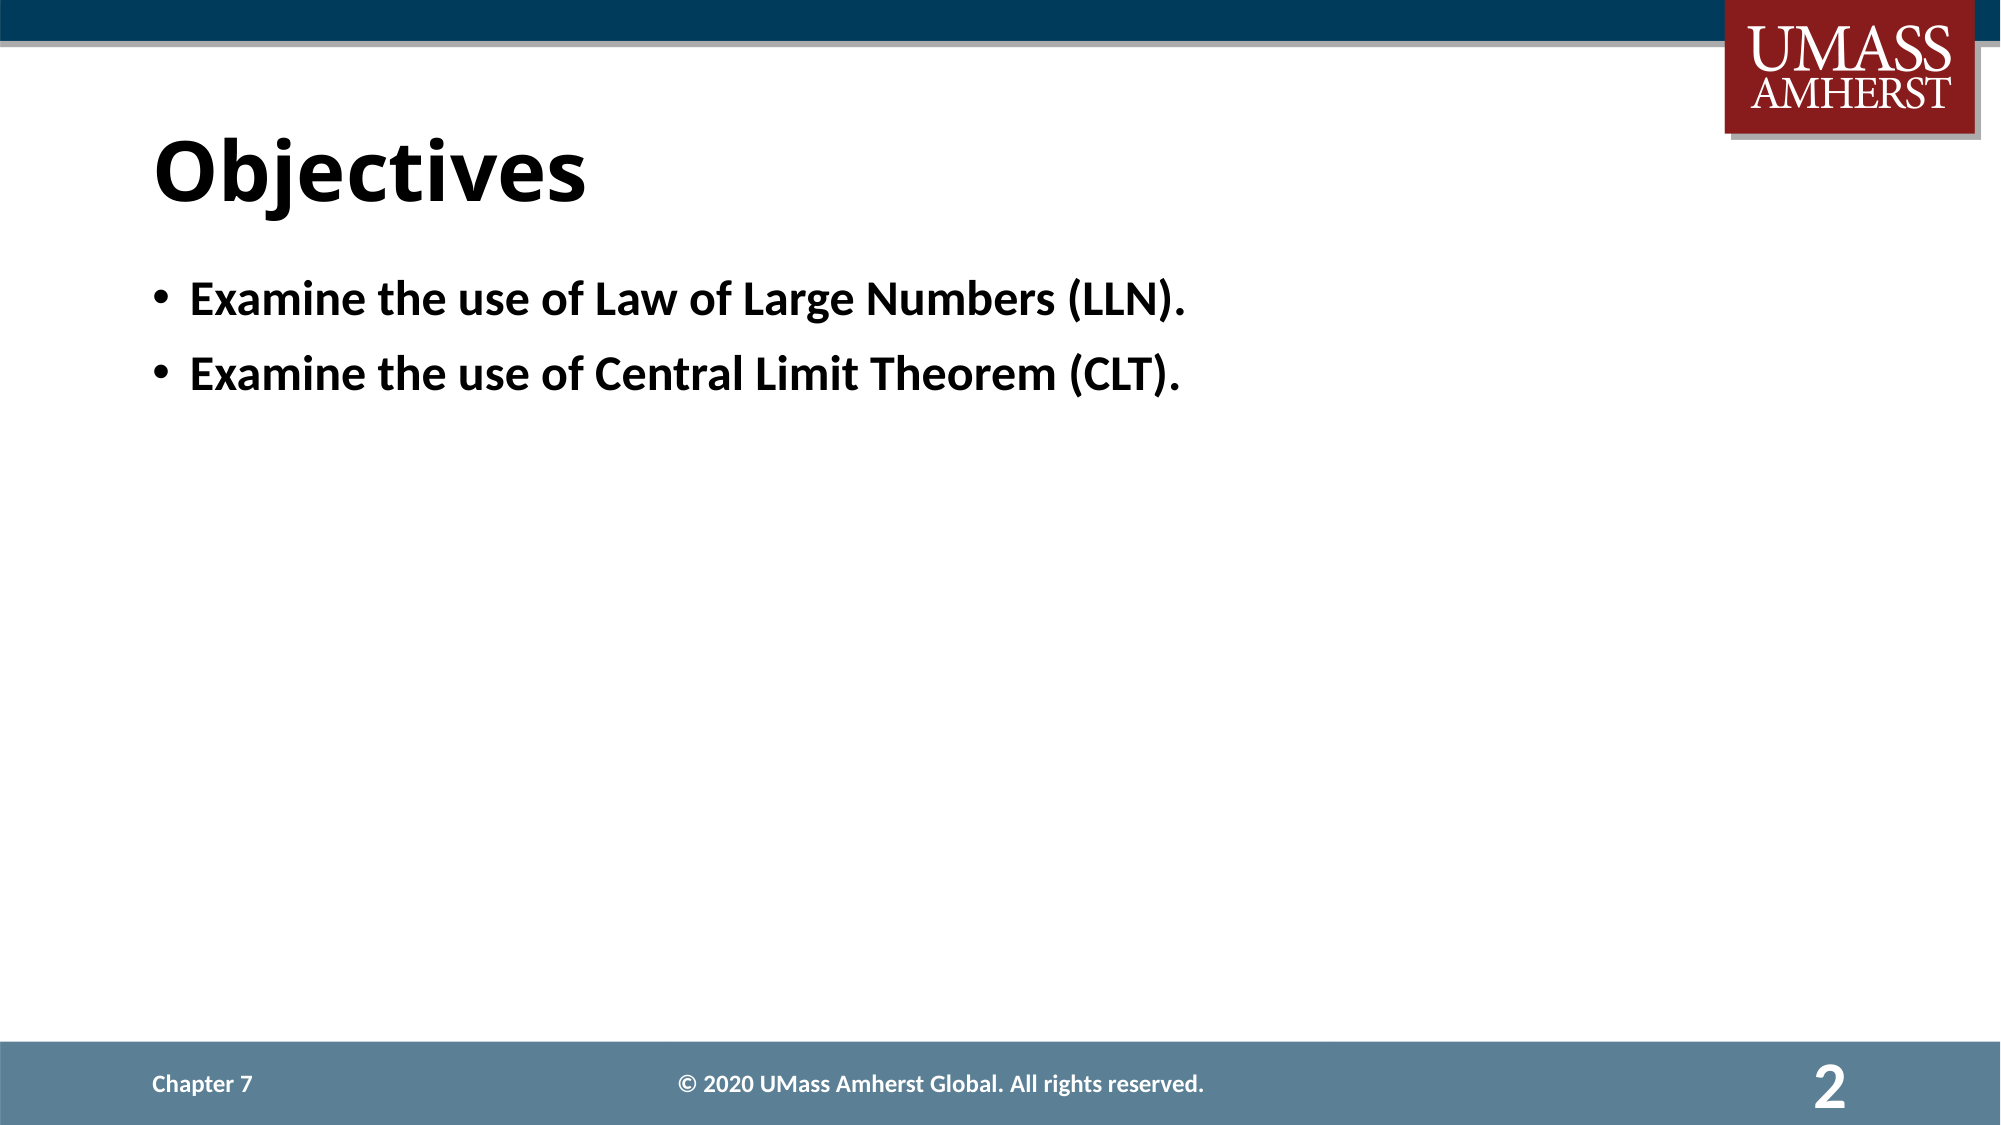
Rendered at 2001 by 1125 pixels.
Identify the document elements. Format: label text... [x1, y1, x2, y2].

slide_number 2 [1412, 1052, 1863, 1113]
list Examine the use of Law of Large Numbers (LLN). Examine the use of Central Limit Theorem (CLT). [137, 265, 1824, 978]
slide_number Chapter 7 [137, 1052, 588, 1113]
picture [0, 0, 2001, 1125]
text_box © 2020 UMass Amherst Global. All rights reserved. [662, 1060, 1338, 1121]
title Objectives [137, 112, 1863, 237]
